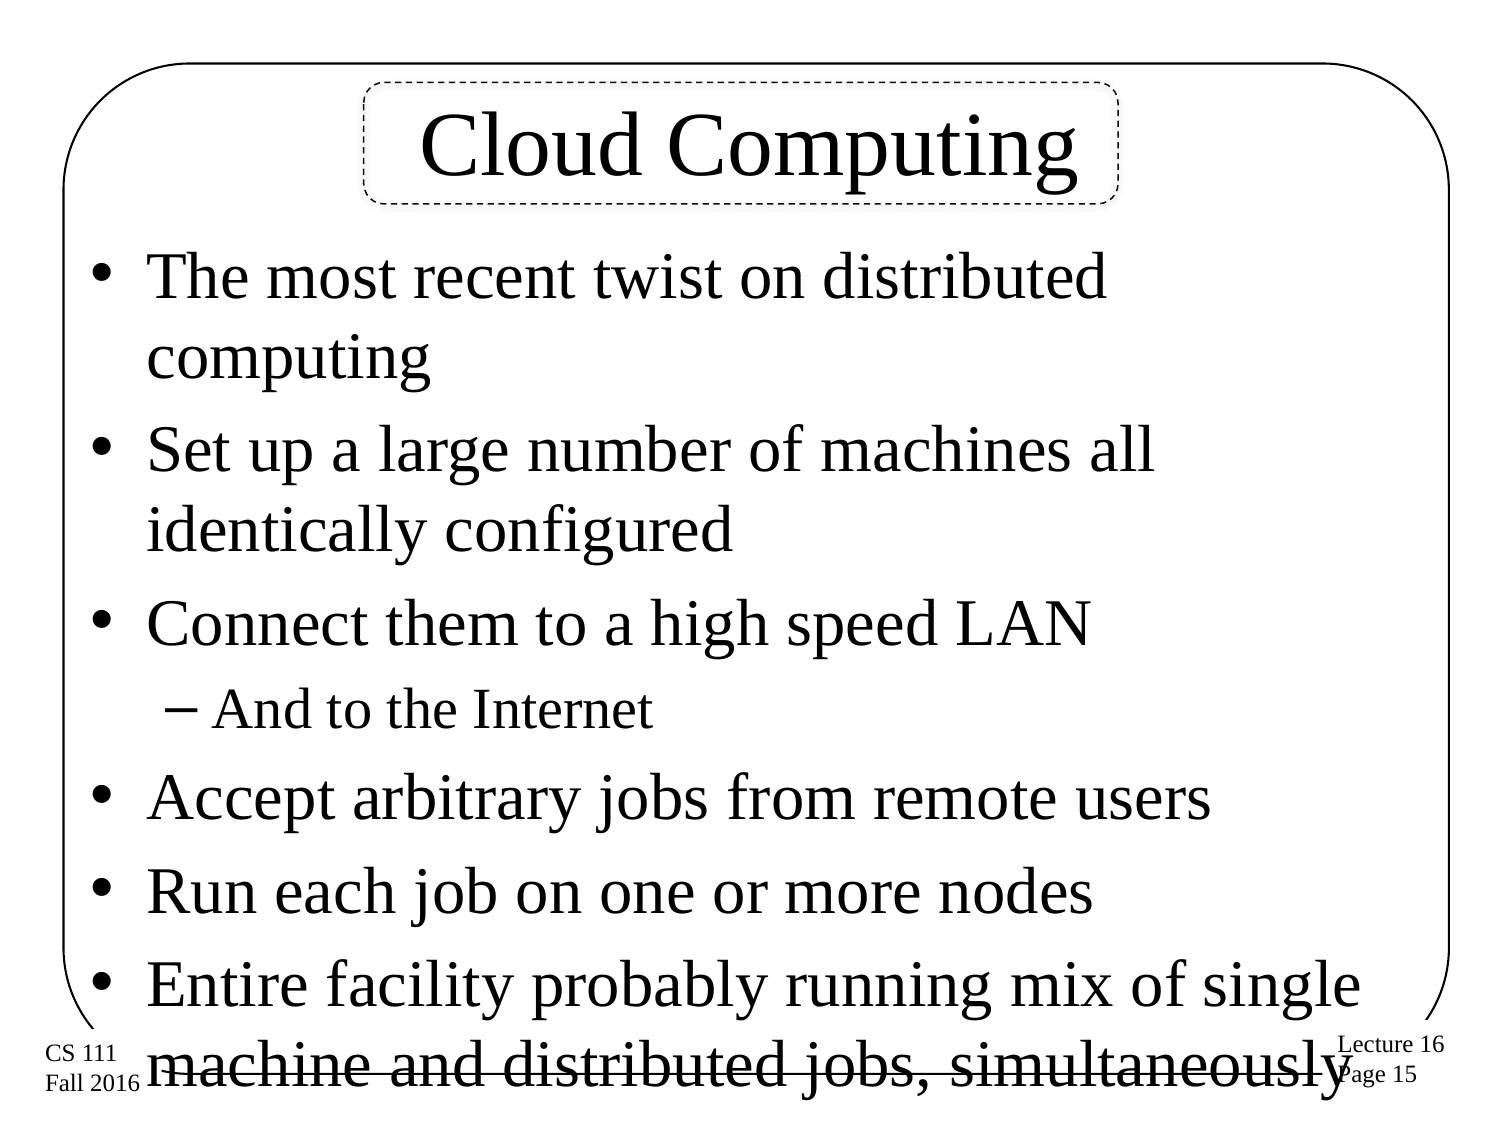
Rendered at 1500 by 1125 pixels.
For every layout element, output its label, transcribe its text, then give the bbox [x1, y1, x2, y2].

title Cloud Computing [74, 44, 1426, 223]
text_box [362, 81, 1119, 205]
list The most recent twist on distributed computing Set up a large number of machines all identically configured Connect them to a high speed LAN And to the Internet Accept arbitrary jobs from remote users Run each job on one or more nodes Entire facility probably running mix of single machine and distributed jobs, simultaneously [74, 223, 1426, 967]
